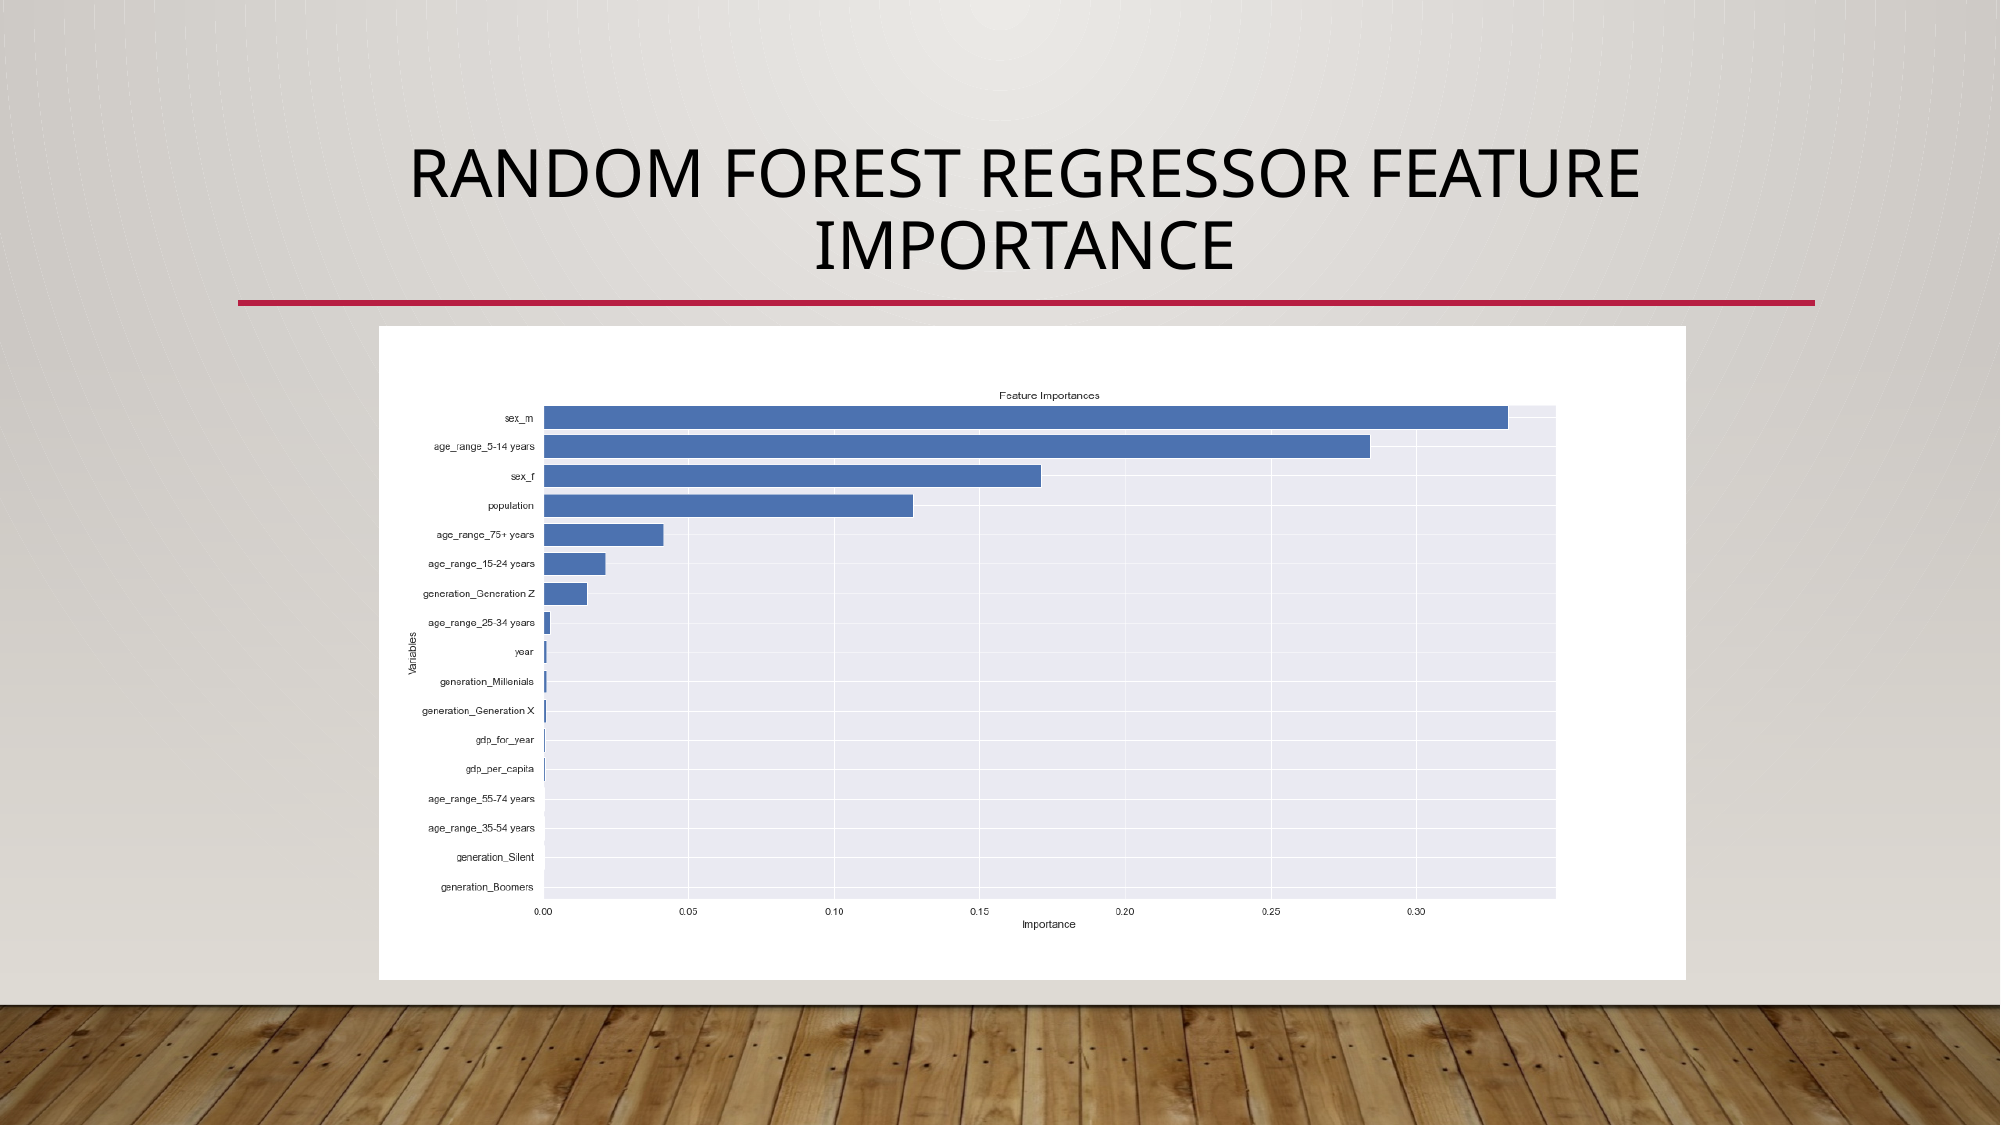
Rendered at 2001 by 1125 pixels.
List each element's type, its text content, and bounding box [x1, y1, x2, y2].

title random forest regressor feature Importance [238, 131, 1814, 305]
picture [0, 1005, 2000, 1125]
picture [378, 325, 1686, 980]
